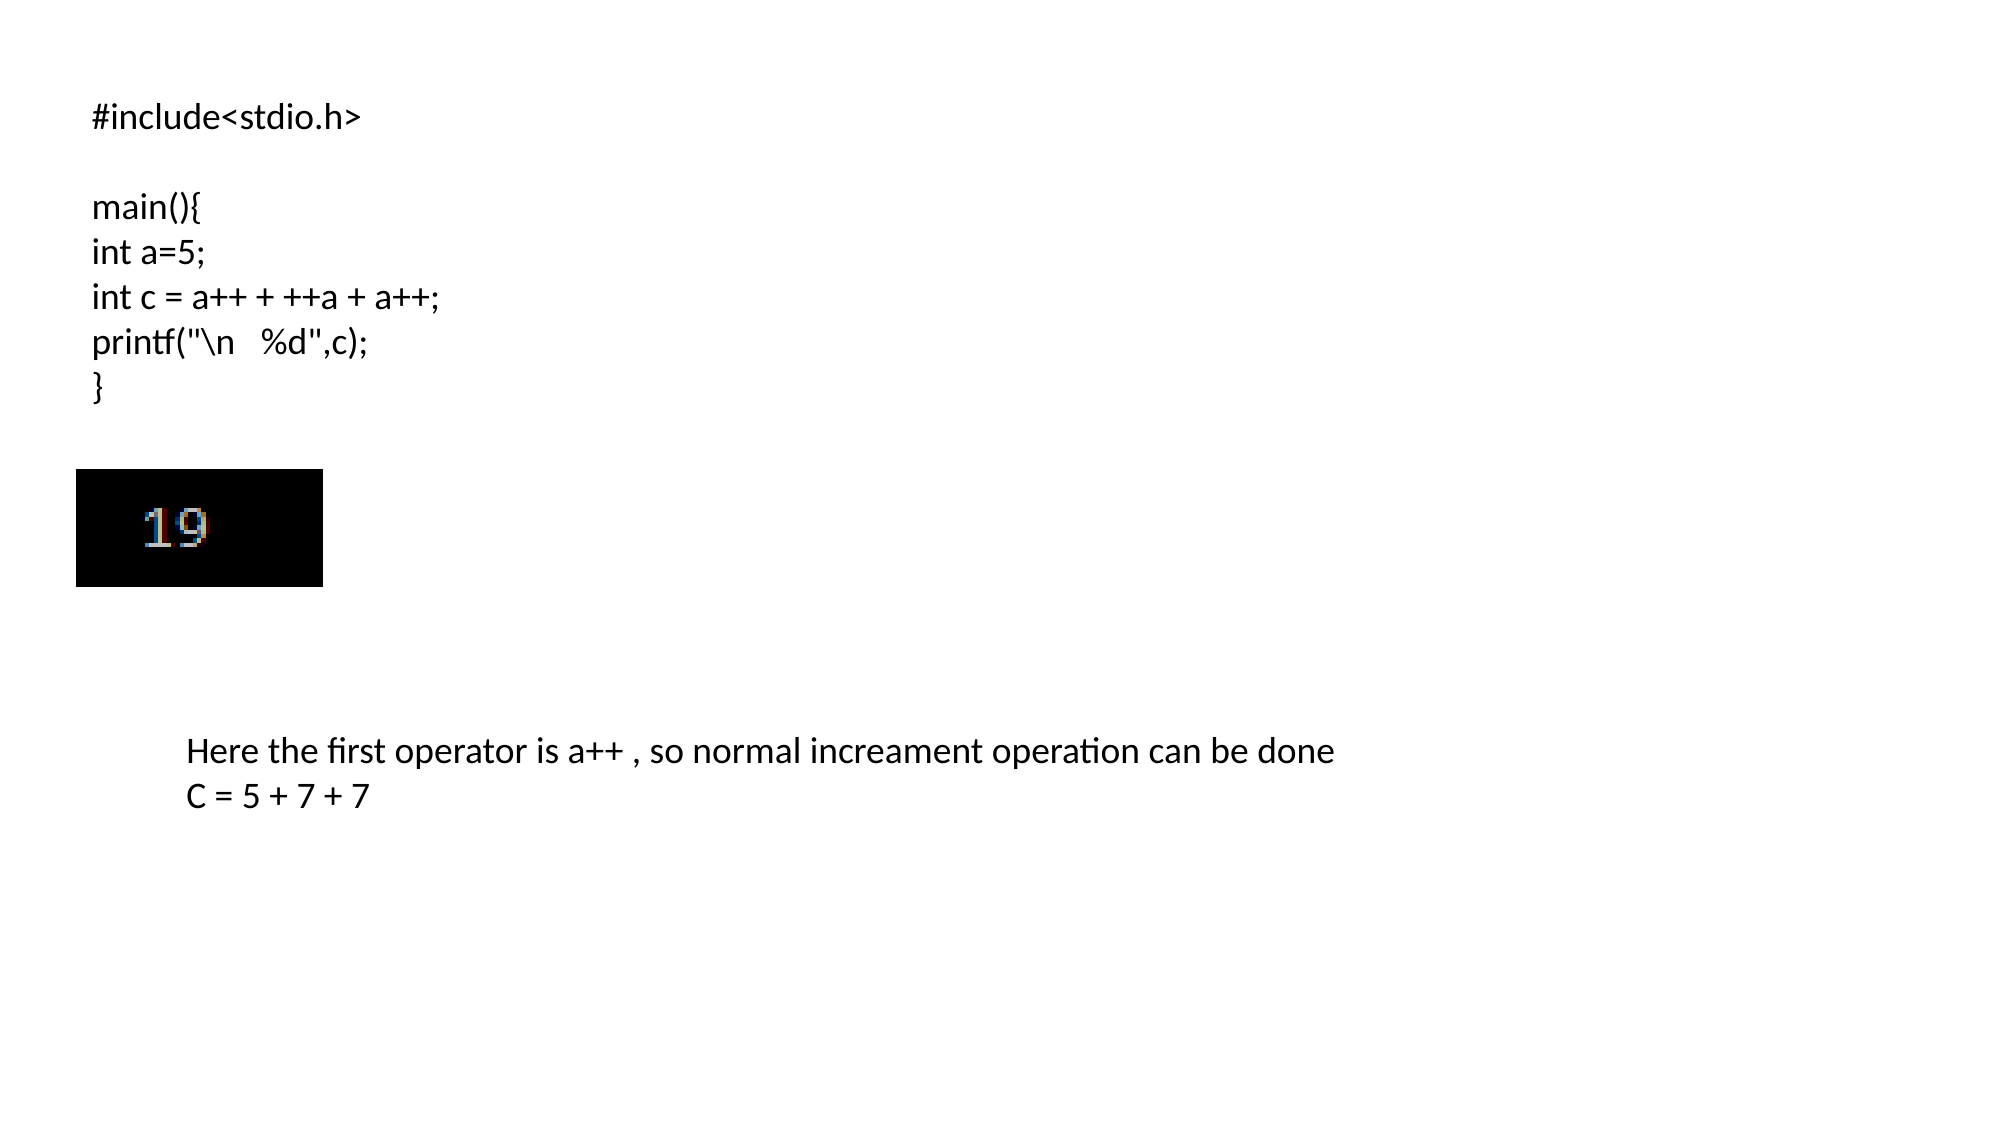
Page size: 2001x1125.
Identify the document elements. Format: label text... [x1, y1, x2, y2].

text_box #include<stdio.h> main(){ int a=5; int c = a++ + ++a + a++; printf("\n %d",c); } [76, 84, 1183, 415]
picture [76, 469, 323, 587]
text_box Here the first operator is a++ , so normal increament operation can be done C = 5 + 7 + 7 [171, 718, 1352, 824]
